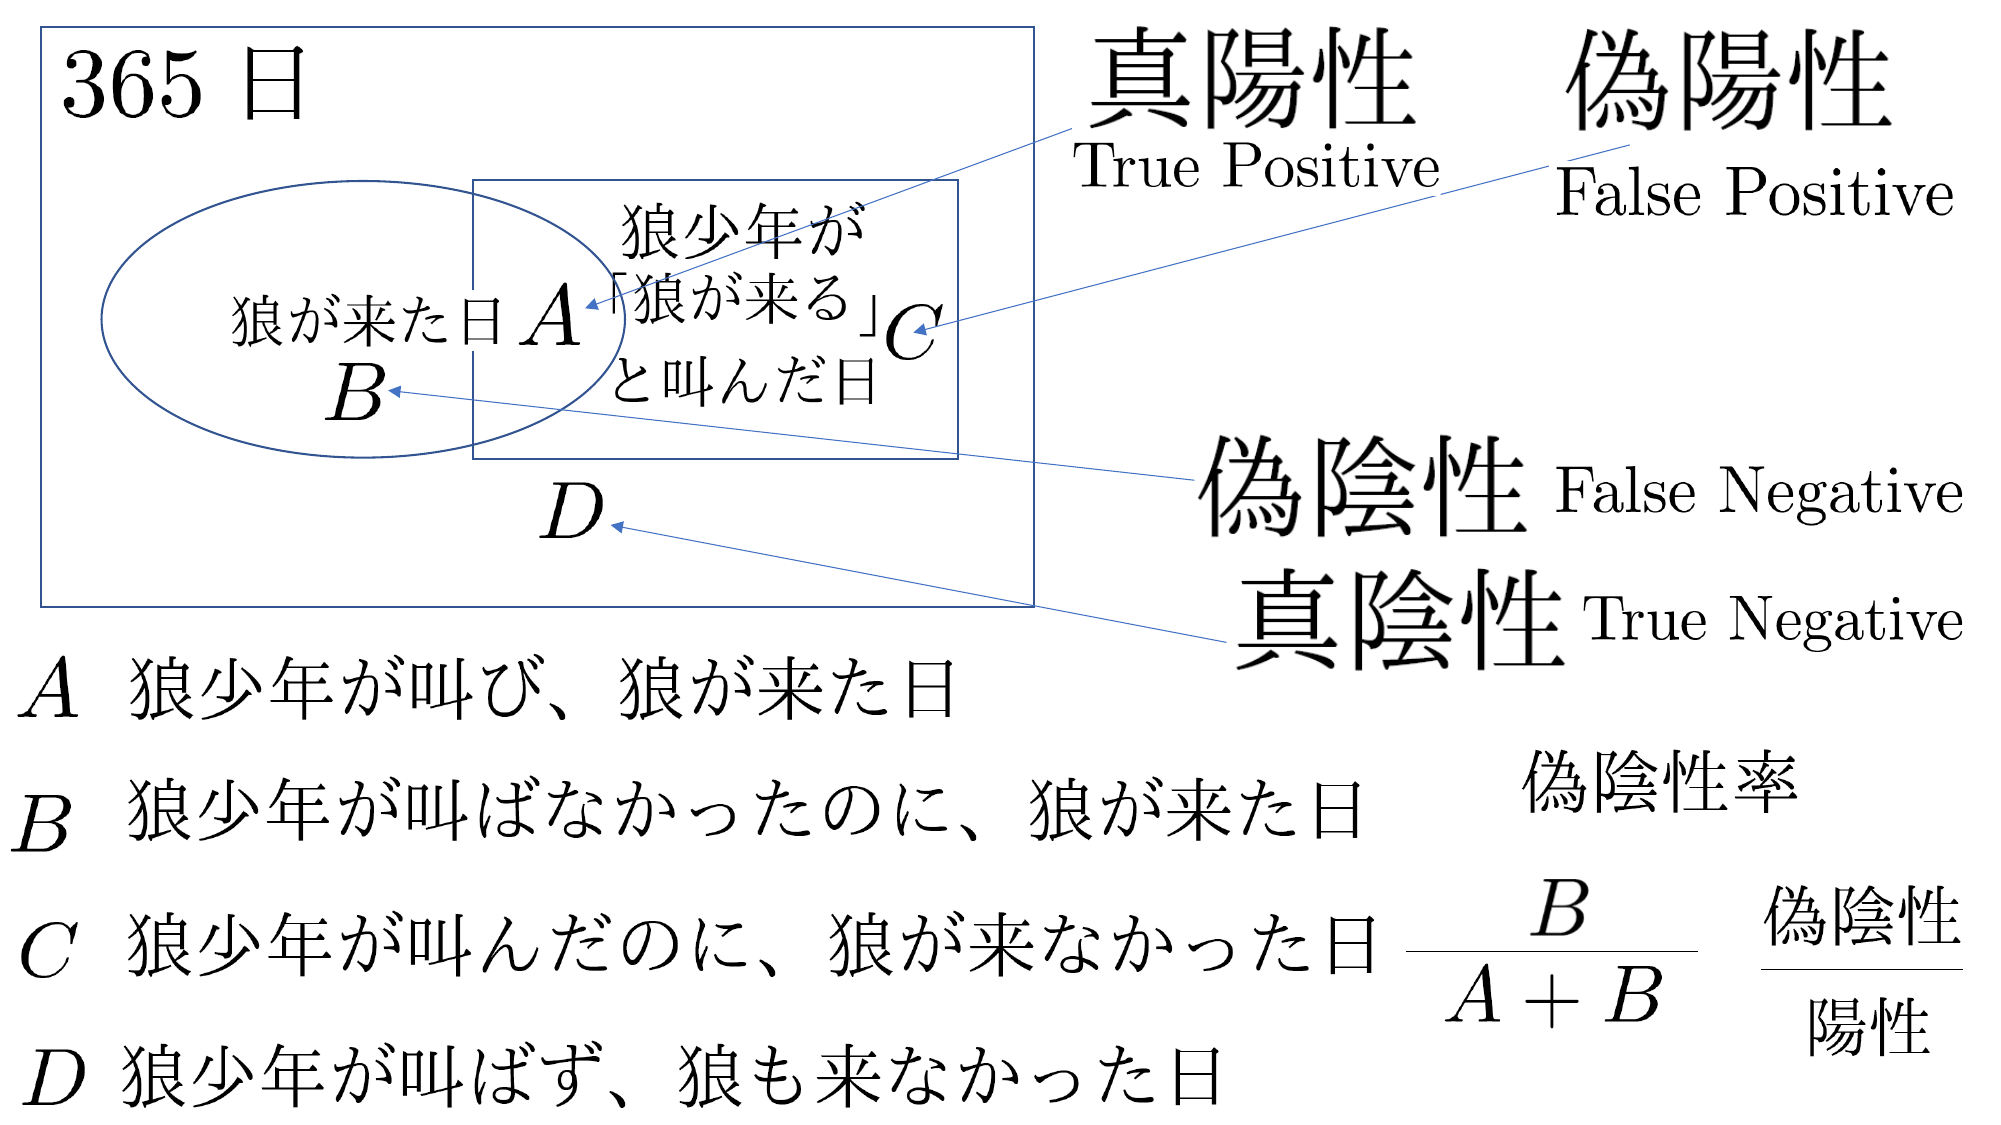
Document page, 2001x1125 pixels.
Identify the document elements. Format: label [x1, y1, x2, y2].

picture [322, 353, 389, 427]
picture [1548, 161, 1959, 227]
picture [610, 309, 850, 326]
picture [1551, 12, 1898, 145]
text_box [622, 309, 959, 390]
picture [1528, 870, 1594, 944]
picture [512, 269, 581, 351]
picture [8, 785, 74, 859]
picture [1194, 415, 1529, 547]
picture [1575, 585, 1963, 657]
text_box [610, 524, 1227, 643]
picture [537, 486, 605, 544]
text_box [591, 369, 610, 390]
picture [610, 347, 873, 390]
picture [104, 1037, 1227, 1120]
picture [1801, 993, 1931, 1057]
picture [1068, 12, 1441, 196]
picture [1553, 458, 1963, 531]
picture [1761, 873, 1962, 952]
picture [855, 309, 944, 363]
picture [11, 642, 80, 724]
text_box [913, 144, 1630, 333]
text_box [40, 26, 1035, 608]
picture [118, 773, 1367, 847]
picture [1435, 957, 1669, 1032]
picture [118, 644, 960, 735]
picture [45, 33, 320, 139]
picture [1521, 744, 1802, 820]
picture [224, 290, 502, 351]
text_box [585, 88, 1072, 309]
text_box [388, 390, 1246, 486]
text_box [472, 179, 585, 243]
picture [1226, 555, 1569, 685]
picture [118, 906, 1384, 988]
picture [19, 1037, 87, 1110]
text_box [100, 179, 626, 459]
picture [17, 920, 80, 981]
